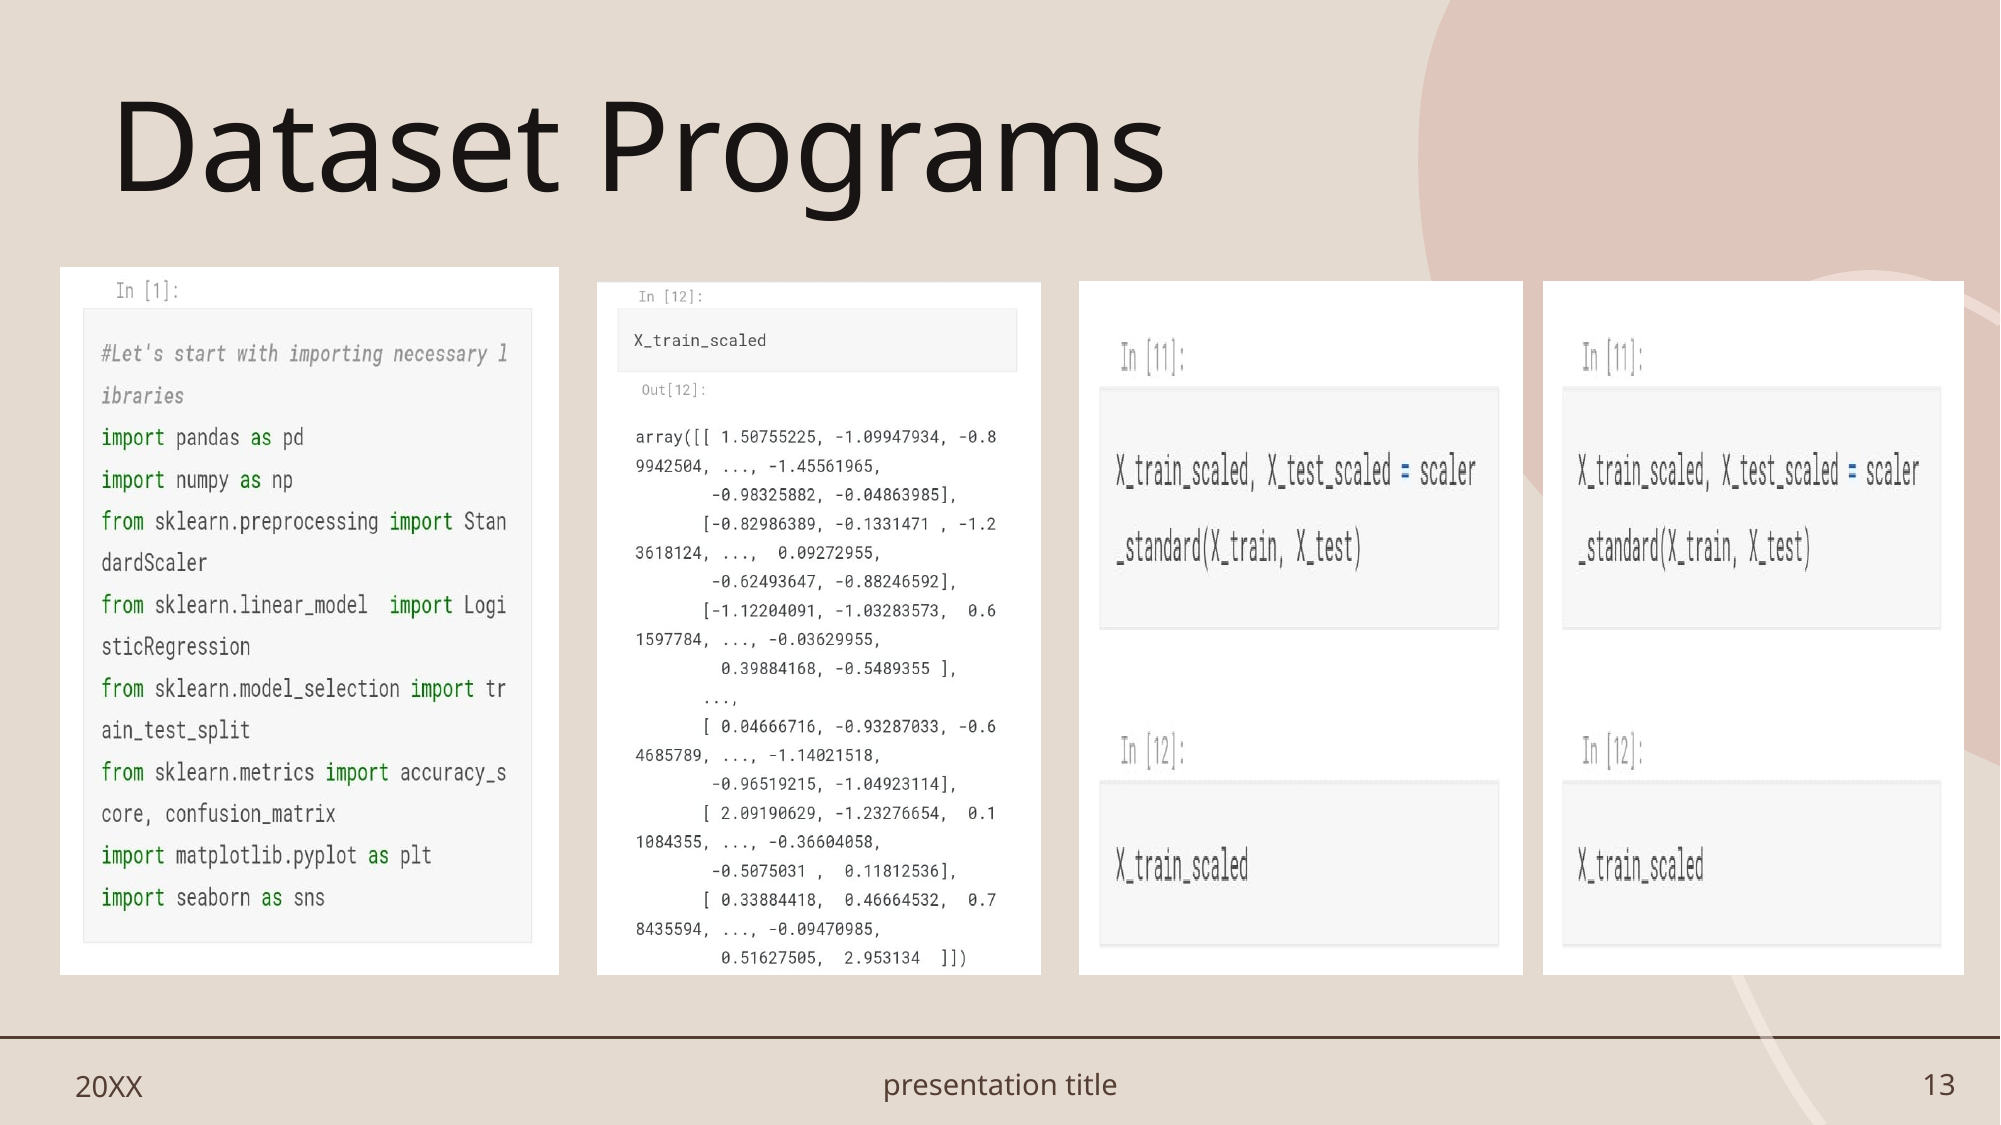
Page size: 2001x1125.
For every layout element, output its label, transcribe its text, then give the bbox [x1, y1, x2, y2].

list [59, 267, 559, 975]
picture [1079, 281, 1523, 975]
title Dataset Programs [94, 13, 1631, 227]
slide_number 13 [1808, 1060, 1971, 1112]
picture [597, 281, 1041, 975]
picture [1542, 281, 1964, 975]
footer presentation title [718, 1060, 1283, 1112]
slide_number 20XX [60, 1060, 222, 1112]
